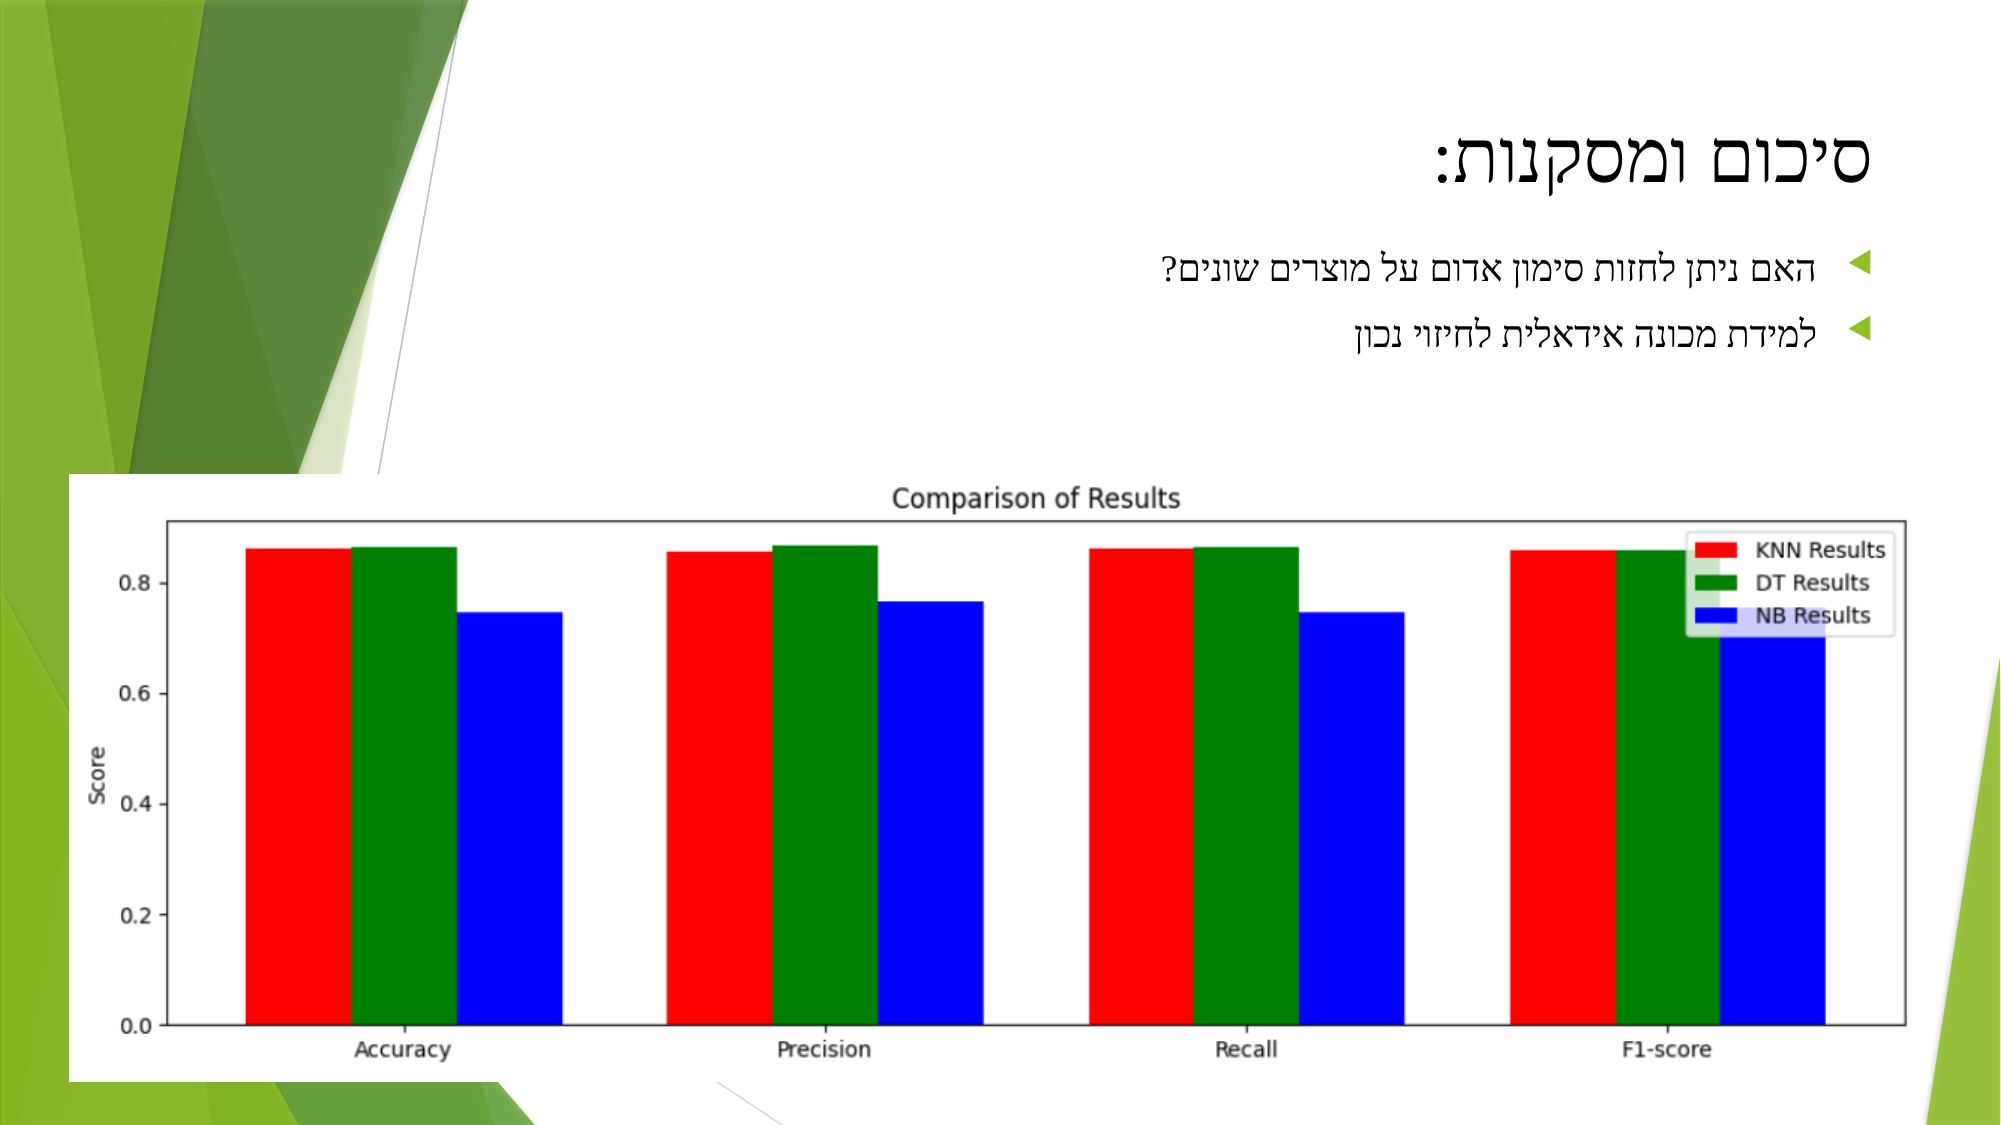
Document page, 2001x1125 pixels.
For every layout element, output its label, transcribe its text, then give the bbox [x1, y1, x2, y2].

picture [68, 473, 1932, 1083]
list האם ניתן לחזות סימון אדום על מוצרים שונים? למידת מכונה אידאלית לחיזוי נכון [478, 236, 1889, 386]
title סיכום ומסקנות: [478, 99, 1889, 226]
